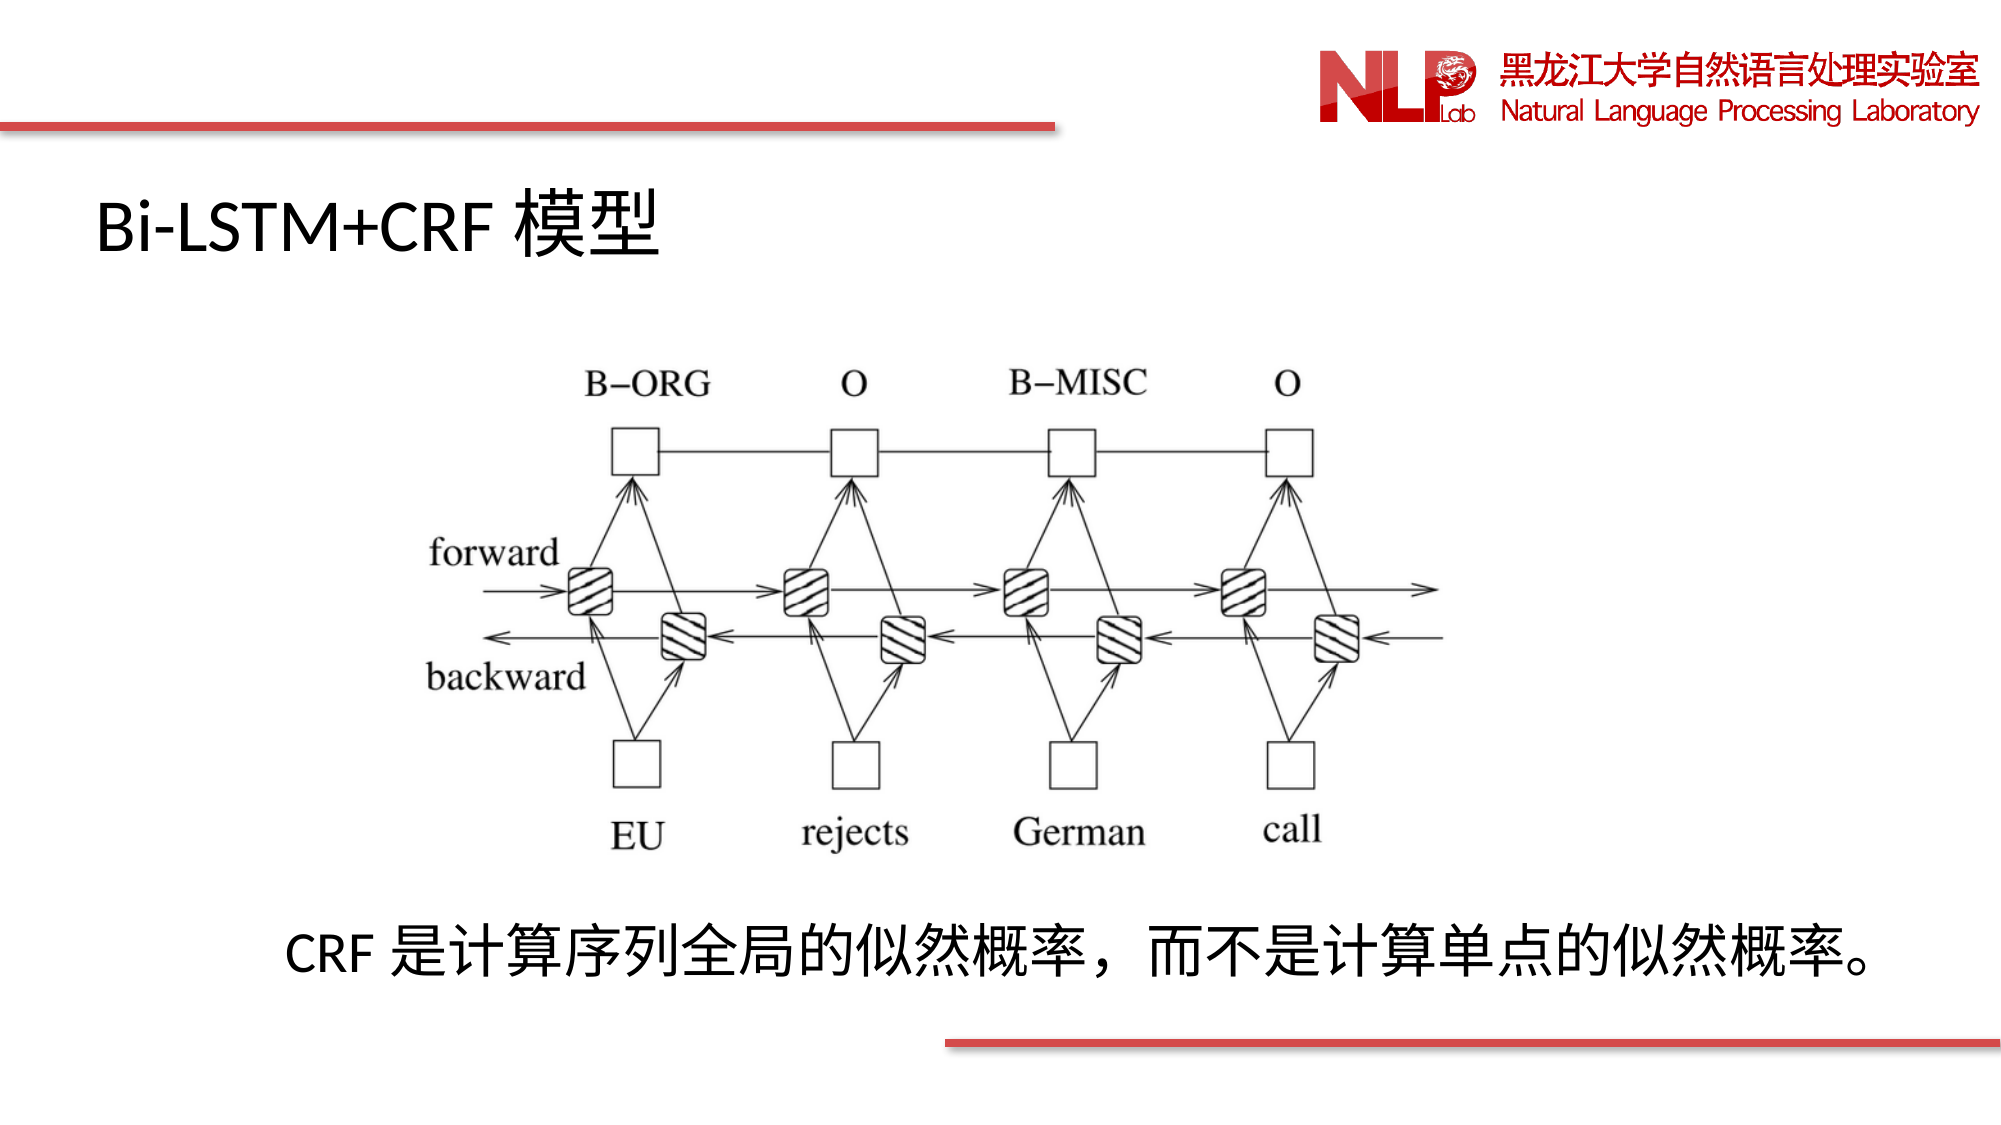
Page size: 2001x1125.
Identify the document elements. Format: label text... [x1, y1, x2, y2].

picture [395, 341, 1498, 881]
text_box CRF是计算序列全局的似然概率，而不是计算单点的似然概率。 [271, 906, 1919, 992]
picture [1320, 50, 1980, 127]
text_box Bi-LSTM+CRF模型 [80, 169, 678, 275]
